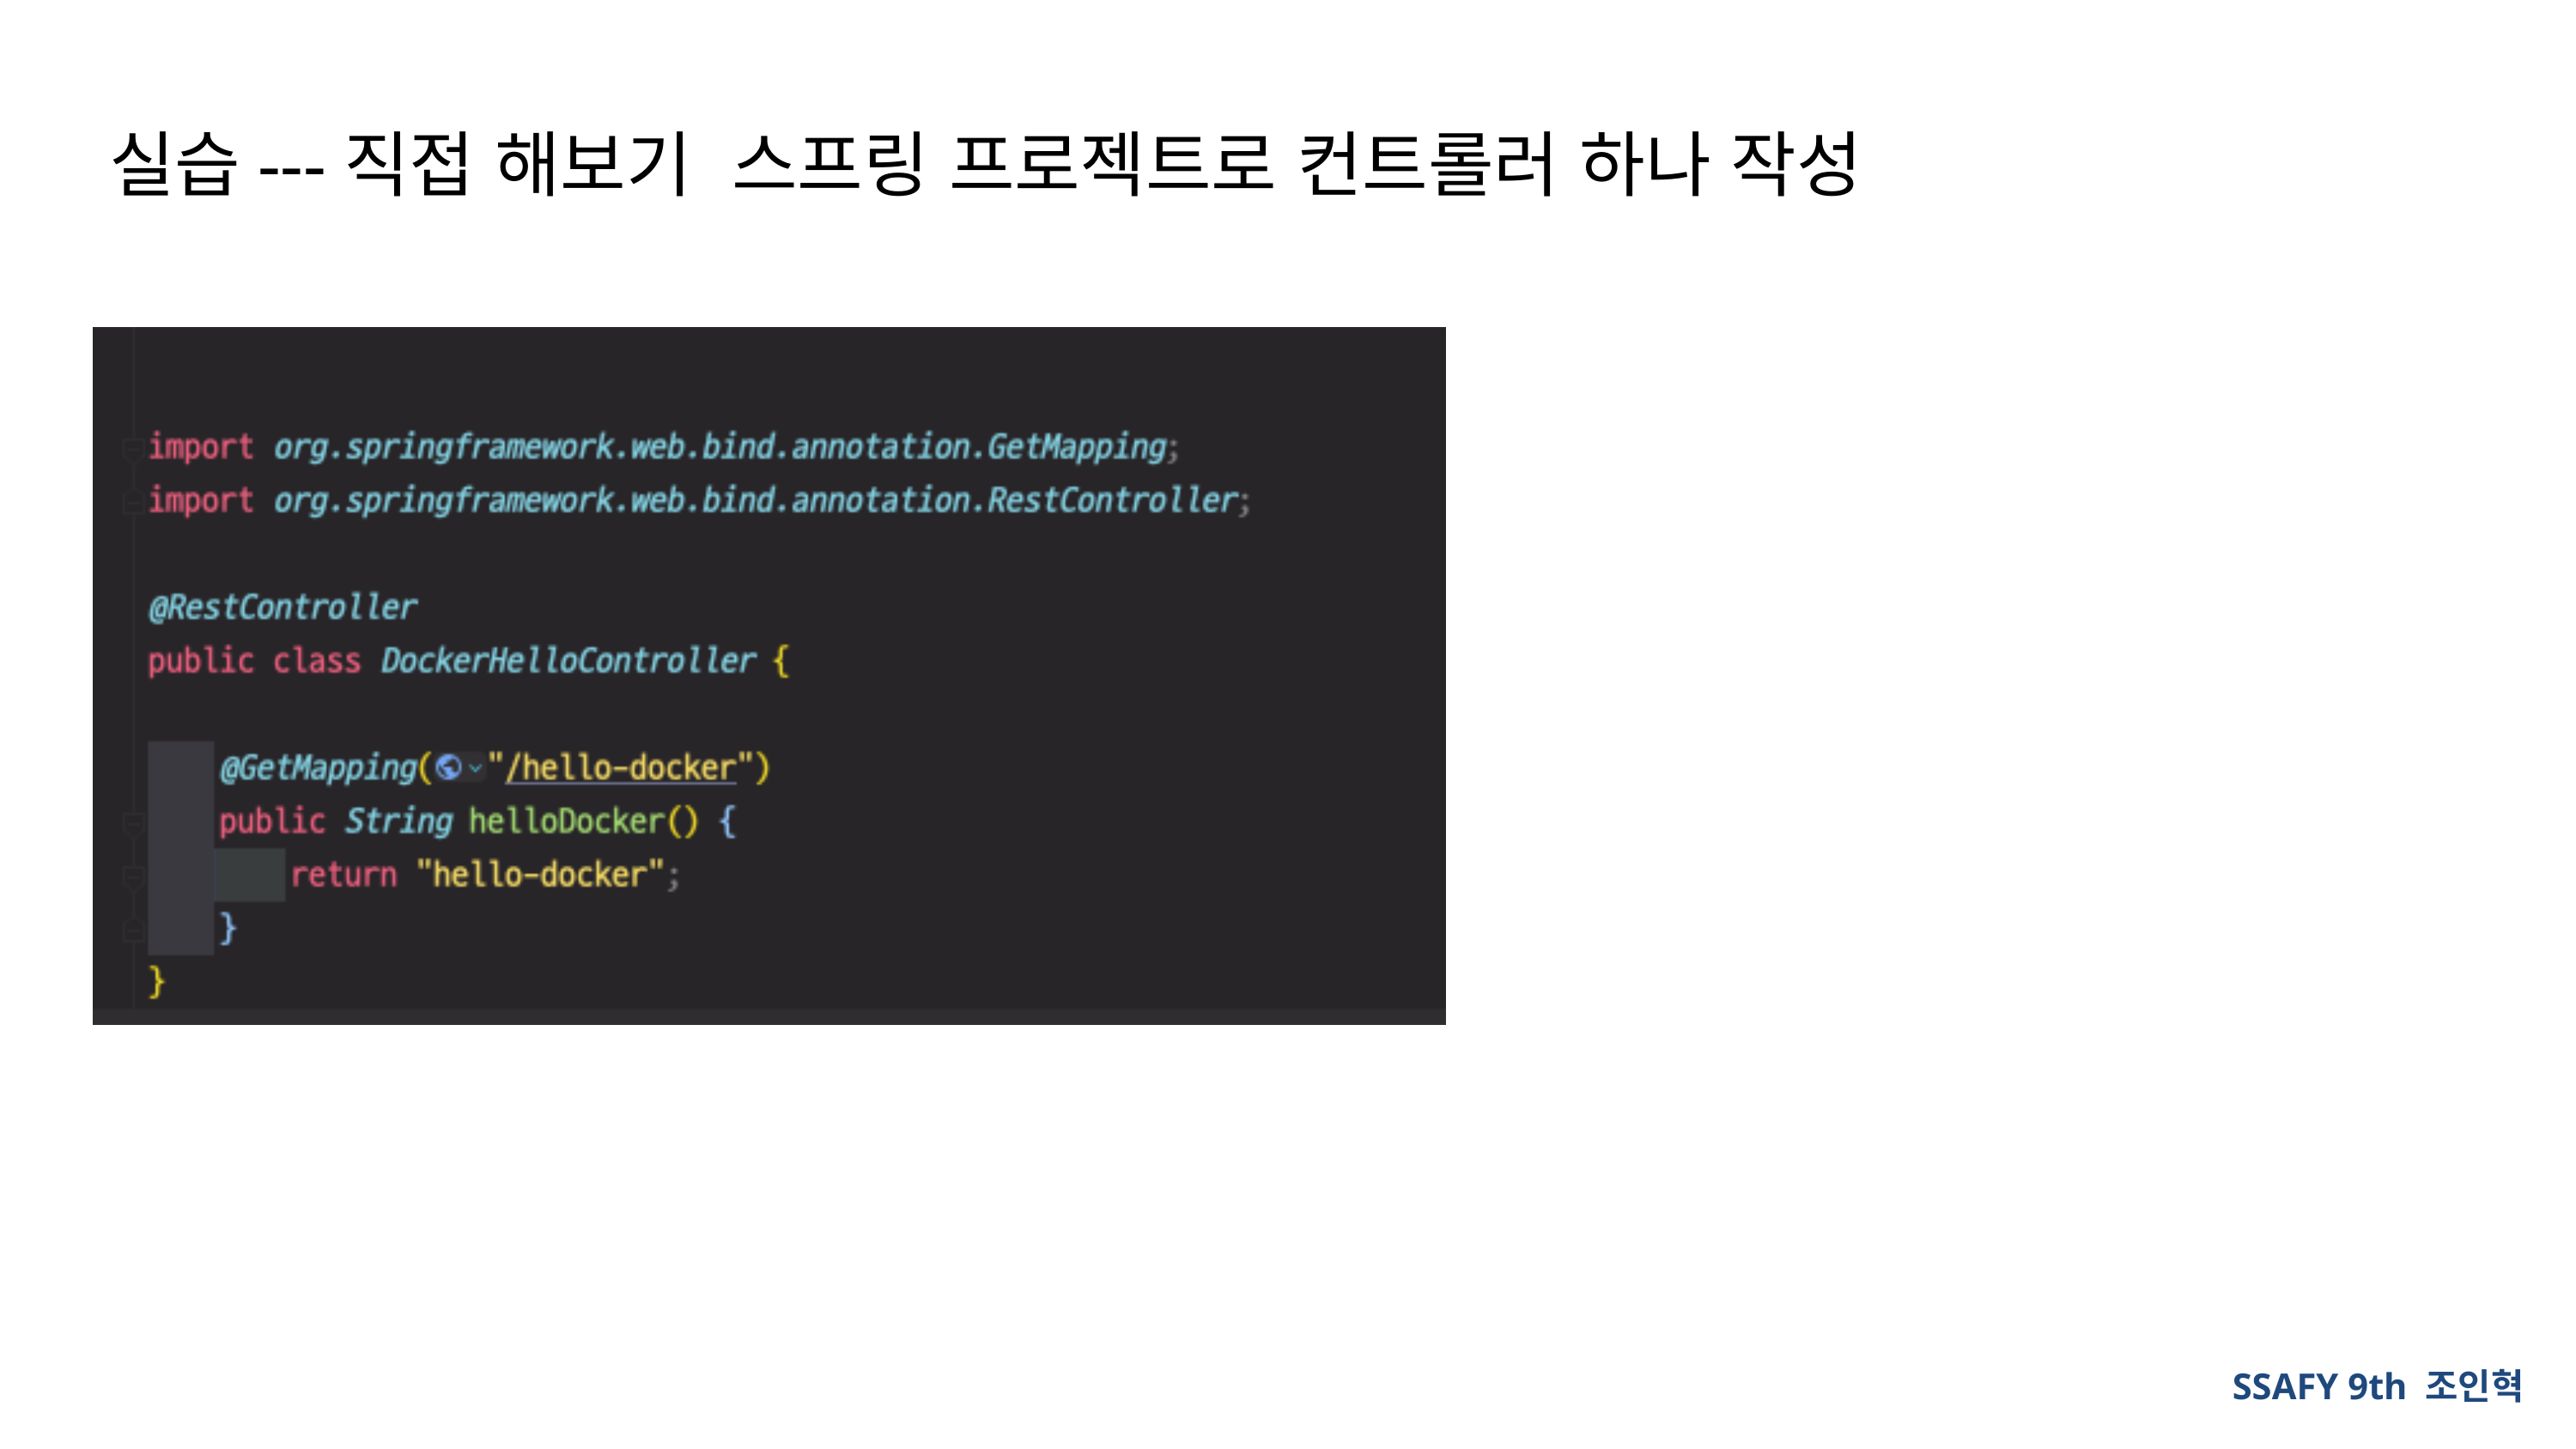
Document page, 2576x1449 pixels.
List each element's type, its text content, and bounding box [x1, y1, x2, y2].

text_box SSAFY 9th 조인혁 [2220, 1357, 2537, 1414]
picture [93, 326, 1446, 1025]
text_box 실습---직접 해보기 스프링 프로젝트로 컨트롤러 하나 작성 [96, 112, 2029, 211]
